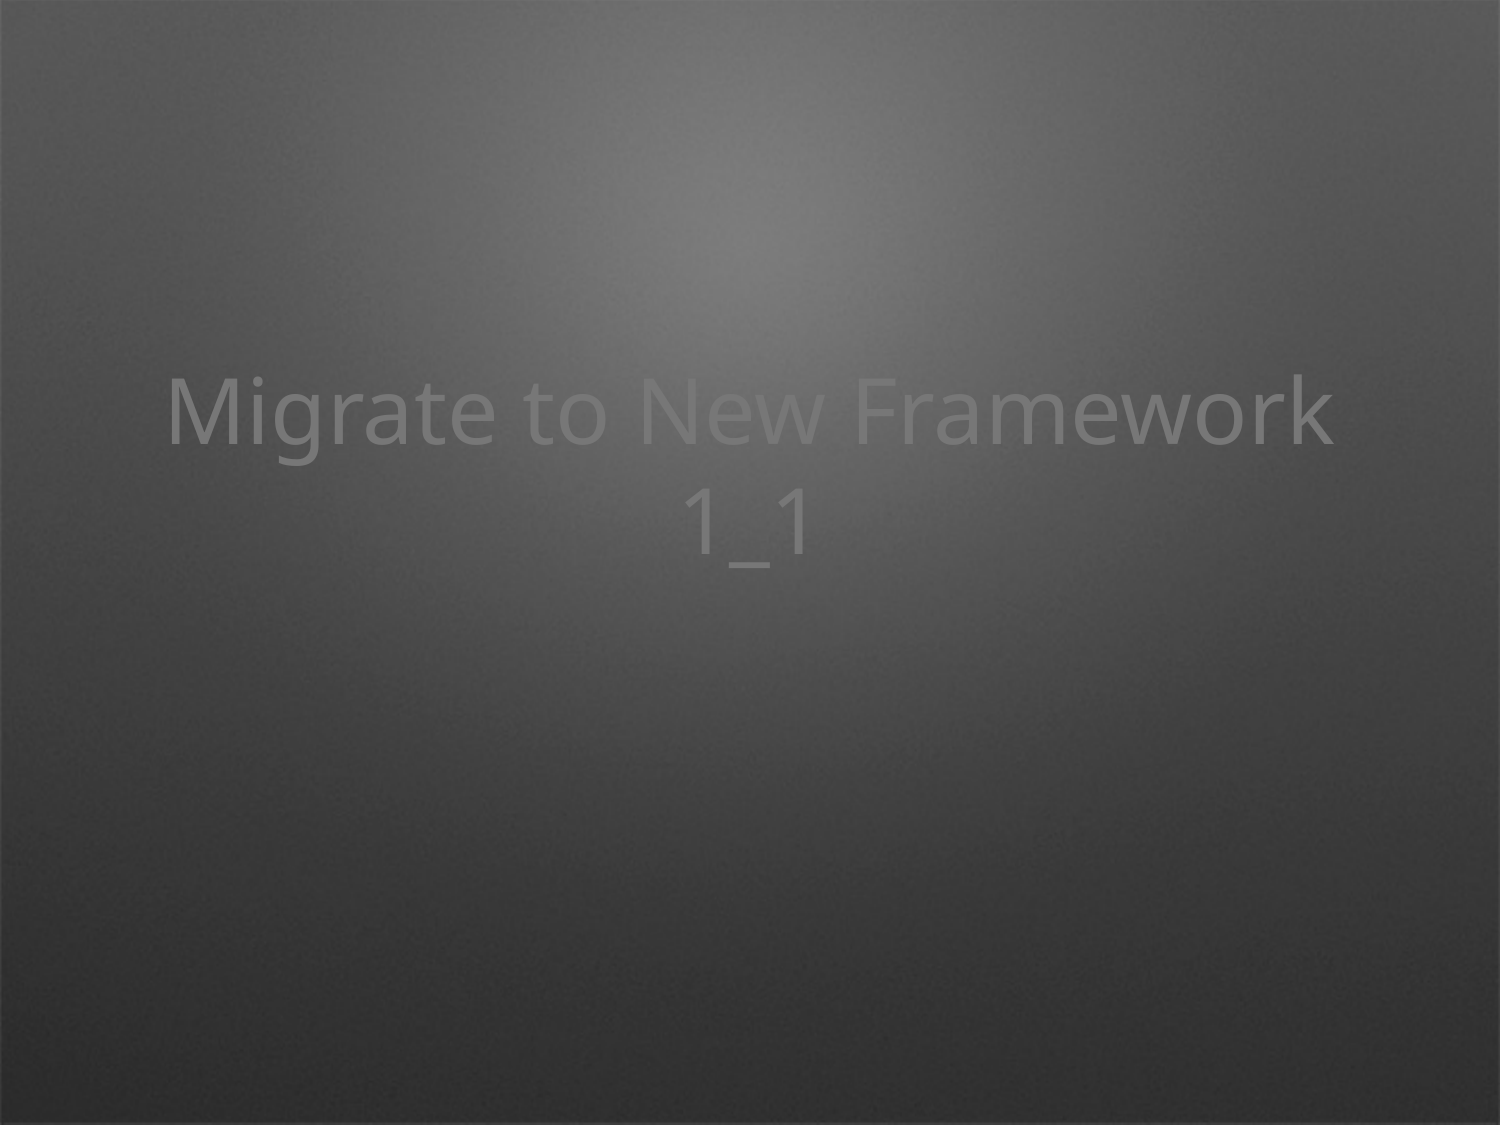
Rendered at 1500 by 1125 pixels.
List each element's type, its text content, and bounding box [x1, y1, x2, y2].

title Migrate to New Framework 1_1 [112, 349, 1388, 578]
picture [0, 0, 1500, 1125]
